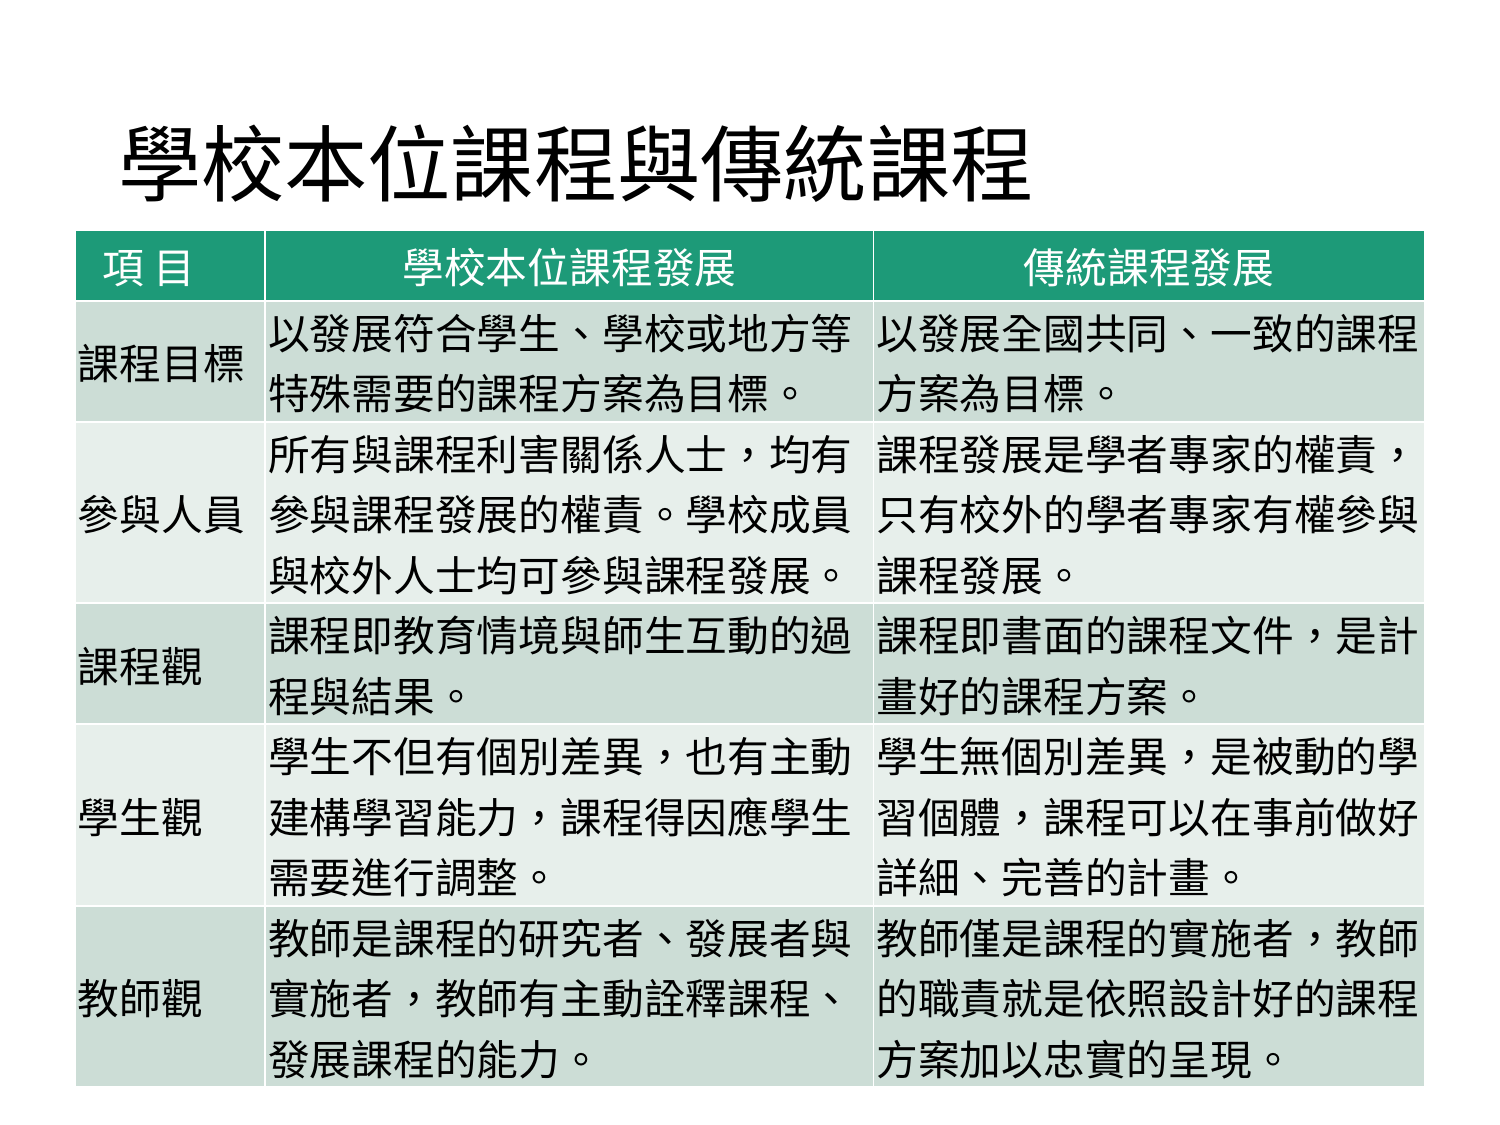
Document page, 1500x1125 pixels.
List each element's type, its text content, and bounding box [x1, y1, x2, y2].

table_cell 以發展符合學生、學校或地方等特殊需要的課程方案為目標。 [266, 302, 873, 421]
title 學校本位課程與傳統課程 [103, 59, 1397, 229]
table_cell 教師觀 [76, 907, 264, 1086]
table_header 項 目 [76, 231, 264, 300]
table_cell 參與人員 [76, 423, 264, 602]
table_cell 課程目標 [76, 302, 264, 421]
table_cell 所有與課程利害關係人士，均有參與課程發展的權責。學校成員與校外人士均可參與課程發展。 [266, 423, 873, 602]
table_cell 學生觀 [76, 725, 264, 905]
table_cell 課程觀 [76, 604, 264, 723]
table_header 學校本位課程發展 [266, 231, 873, 300]
table_cell 學生不但有個別差異，也有主動建構學習能力，課程得因應學生需要進行調整。 [266, 725, 873, 905]
table_cell 學生無個別差異，是被動的學習個體，課程可以在事前做好詳細、完善的計畫。 [874, 725, 1424, 905]
table_cell 以發展全國共同、一致的課程方案為目標。 [874, 302, 1424, 421]
table_cell 教師僅是課程的實施者，教師的職責就是依照設計好的課程方案加以忠實的呈現。 [874, 907, 1424, 1086]
table_cell 課程即書面的課程文件，是計畫好的課程方案。 [874, 604, 1424, 723]
table_header 傳統課程發展 [874, 231, 1424, 300]
table_cell 課程即教育情境與師生互動的過程與結果。 [266, 604, 873, 723]
table_cell 課程發展是學者專家的權責，只有校外的學者專家有權參與課程發展。 [874, 423, 1424, 602]
table_cell 教師是課程的研究者、發展者與實施者，教師有主動詮釋課程、發展課程的能力。 [266, 907, 873, 1086]
slide_number 10 [1059, 1042, 1397, 1103]
